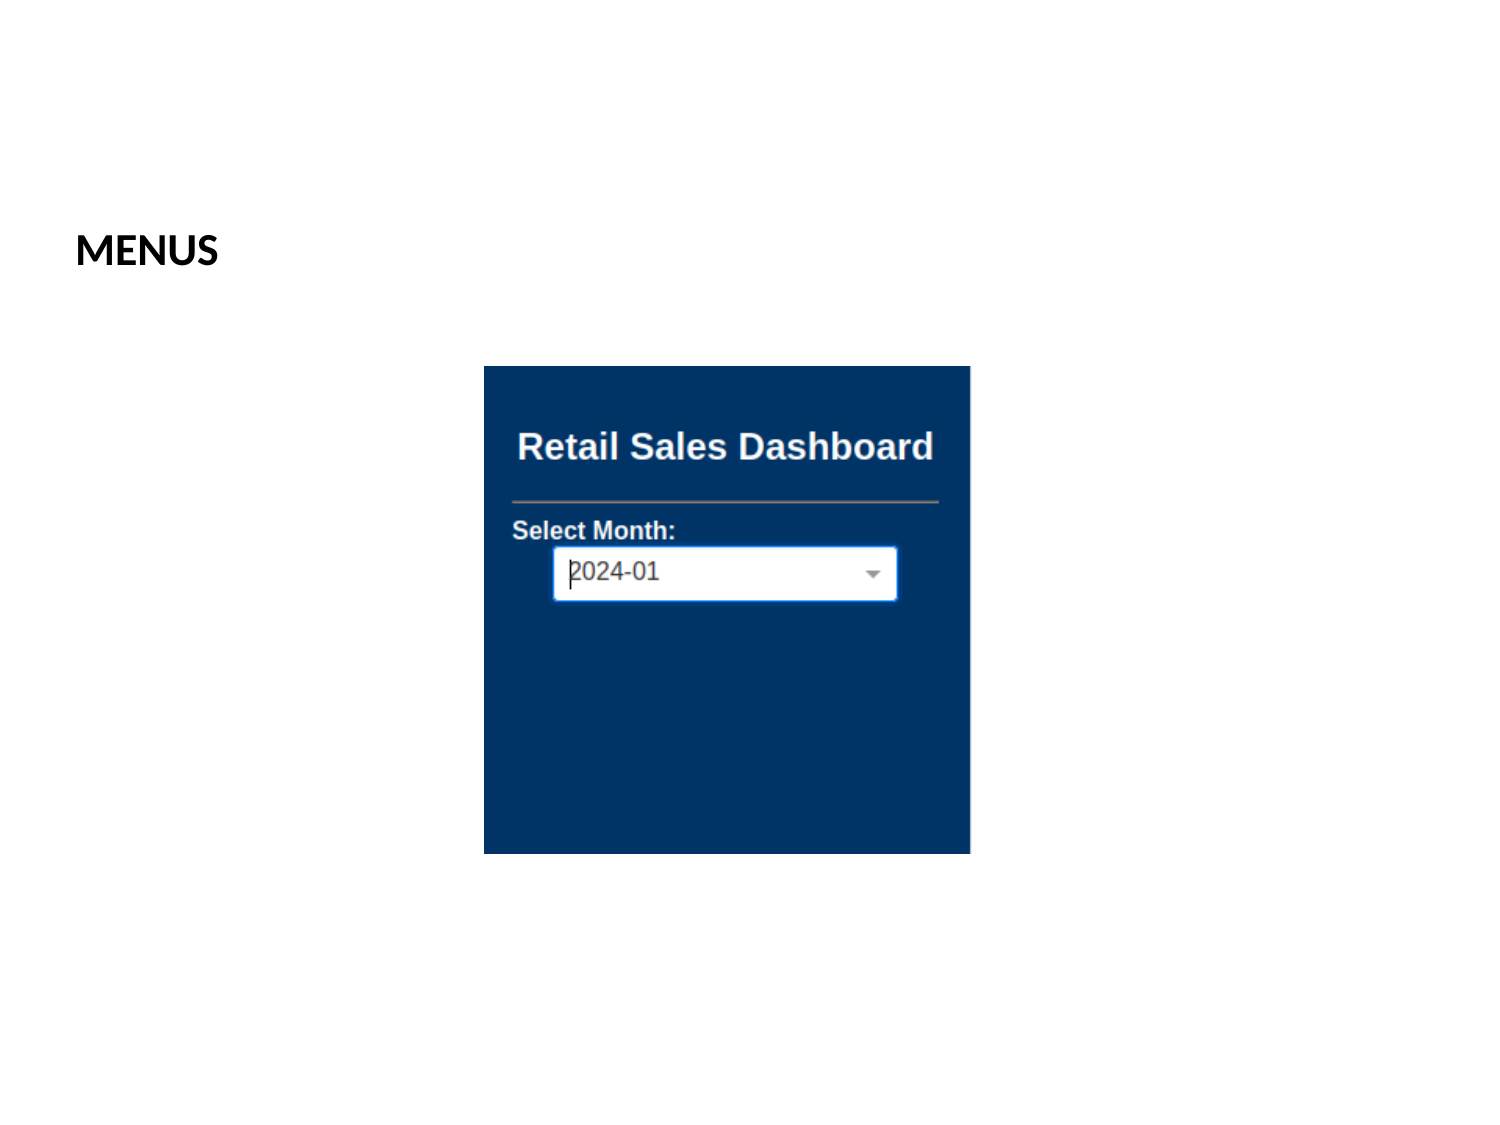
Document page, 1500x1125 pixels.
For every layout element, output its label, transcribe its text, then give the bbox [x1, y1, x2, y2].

text_box MENUS [75, 153, 1425, 341]
picture [483, 365, 972, 854]
